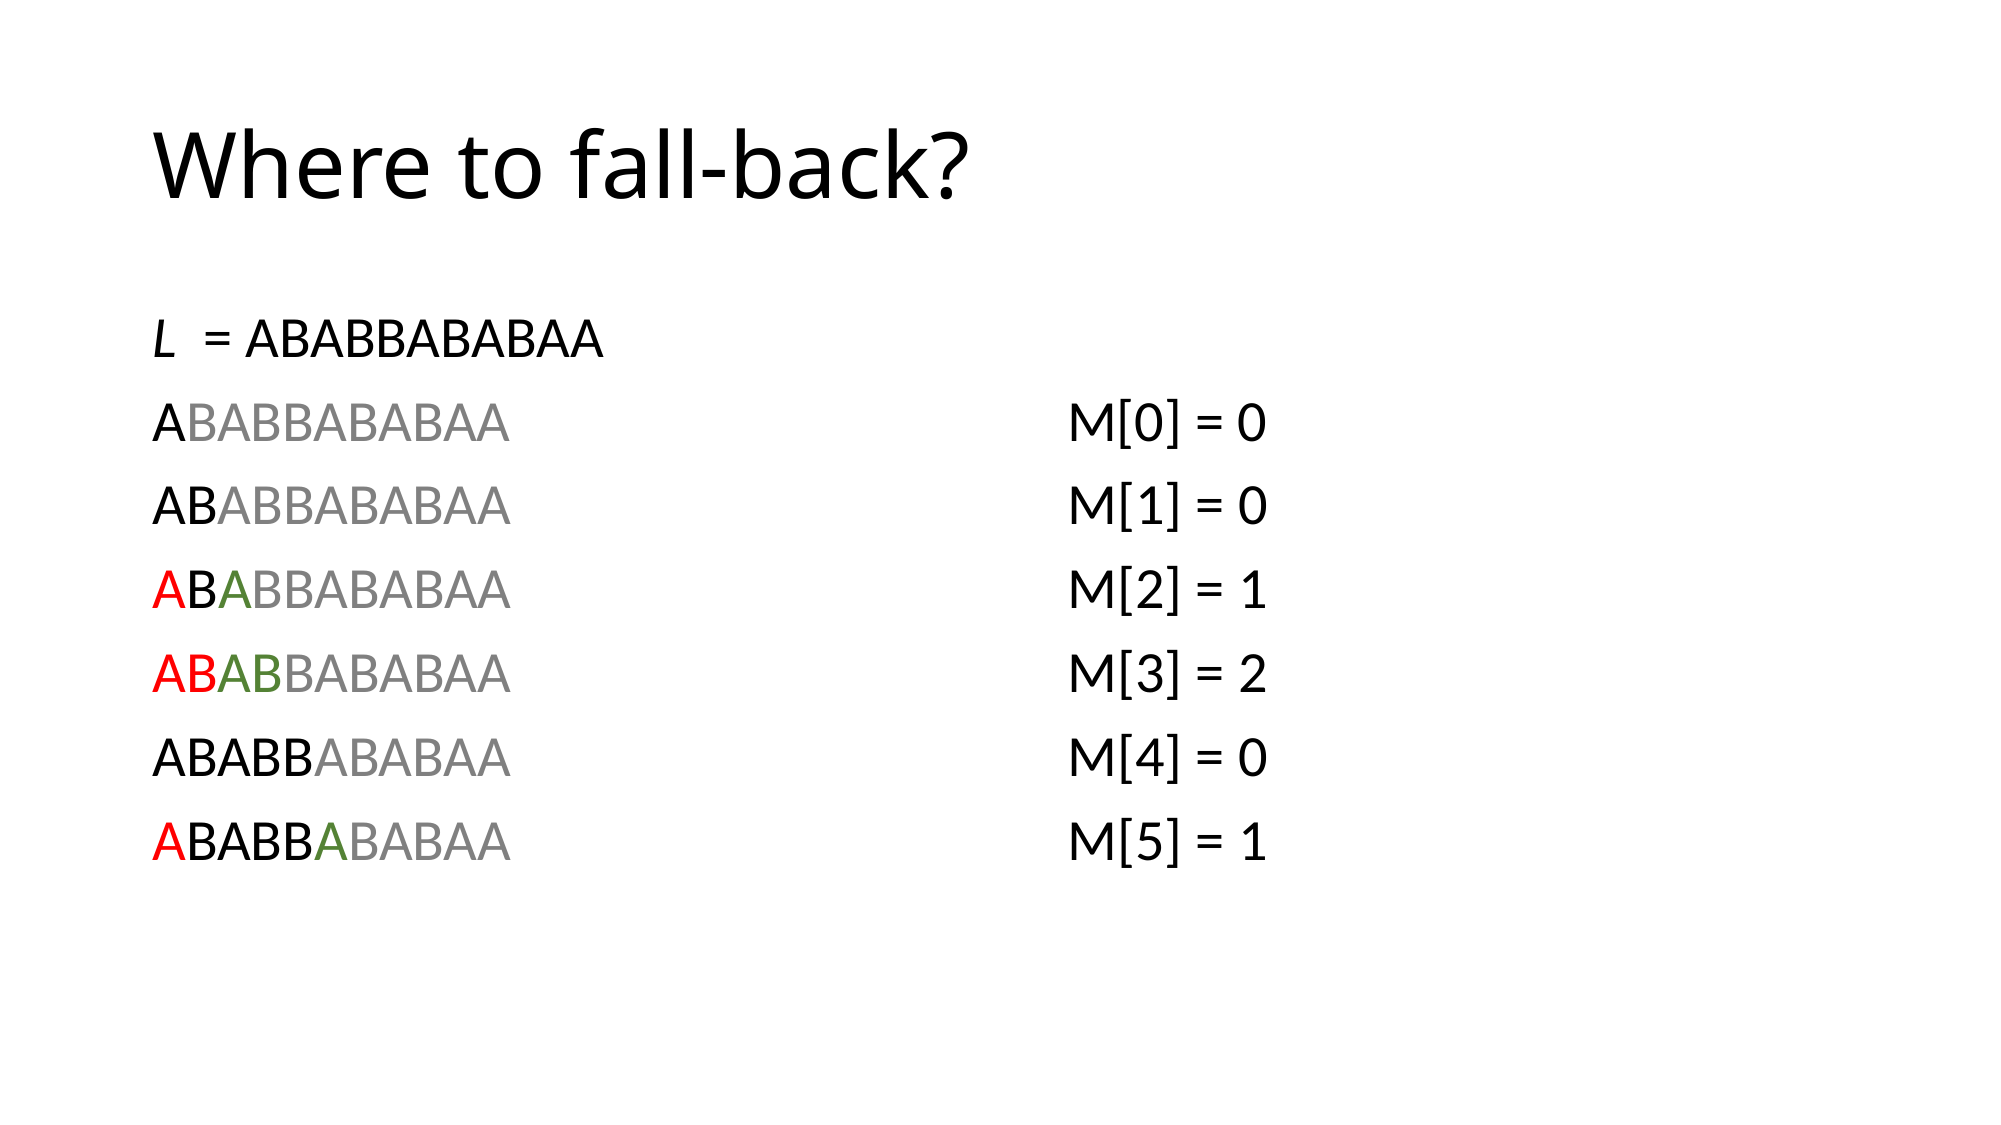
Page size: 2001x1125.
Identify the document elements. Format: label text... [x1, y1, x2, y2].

title Where to fall-back? [137, 59, 1863, 278]
list L = ABABBABABAA ABABBABABAA M[0] = 0 ABABBABABAA M[1] = 0 ABABBABABAA M[2] = 1 ABABBABABAA M[3] = 2 ABABBABABAA M[4] = 0 ABABBABABAA M[5] = 1 [137, 299, 1863, 1014]
